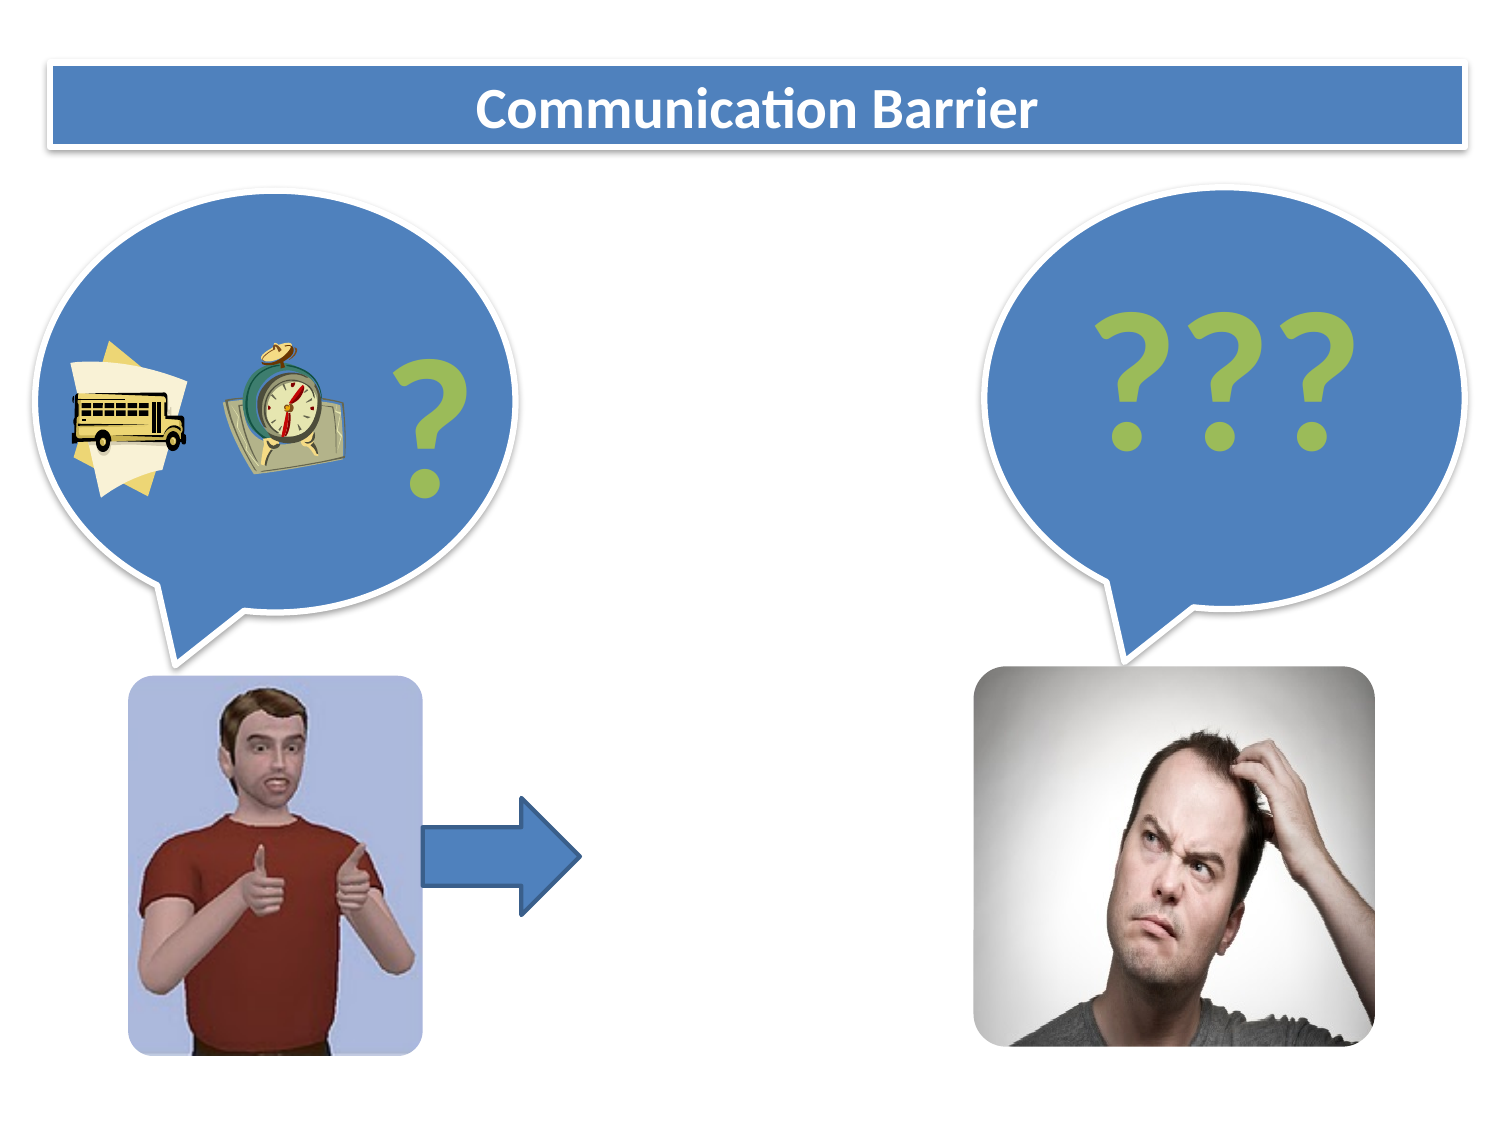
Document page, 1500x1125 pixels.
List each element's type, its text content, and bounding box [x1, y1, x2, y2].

picture [222, 340, 348, 477]
picture [973, 666, 1376, 1047]
text_box [492, 304, 519, 499]
text_box Communication Barrier [47, 59, 1468, 150]
text_box [427, 795, 583, 917]
text_box [31, 187, 483, 669]
text_box ? [368, 290, 492, 546]
text_box [981, 184, 1468, 664]
picture [70, 340, 188, 498]
picture [127, 675, 423, 1057]
text_box ??? [1069, 243, 1381, 499]
